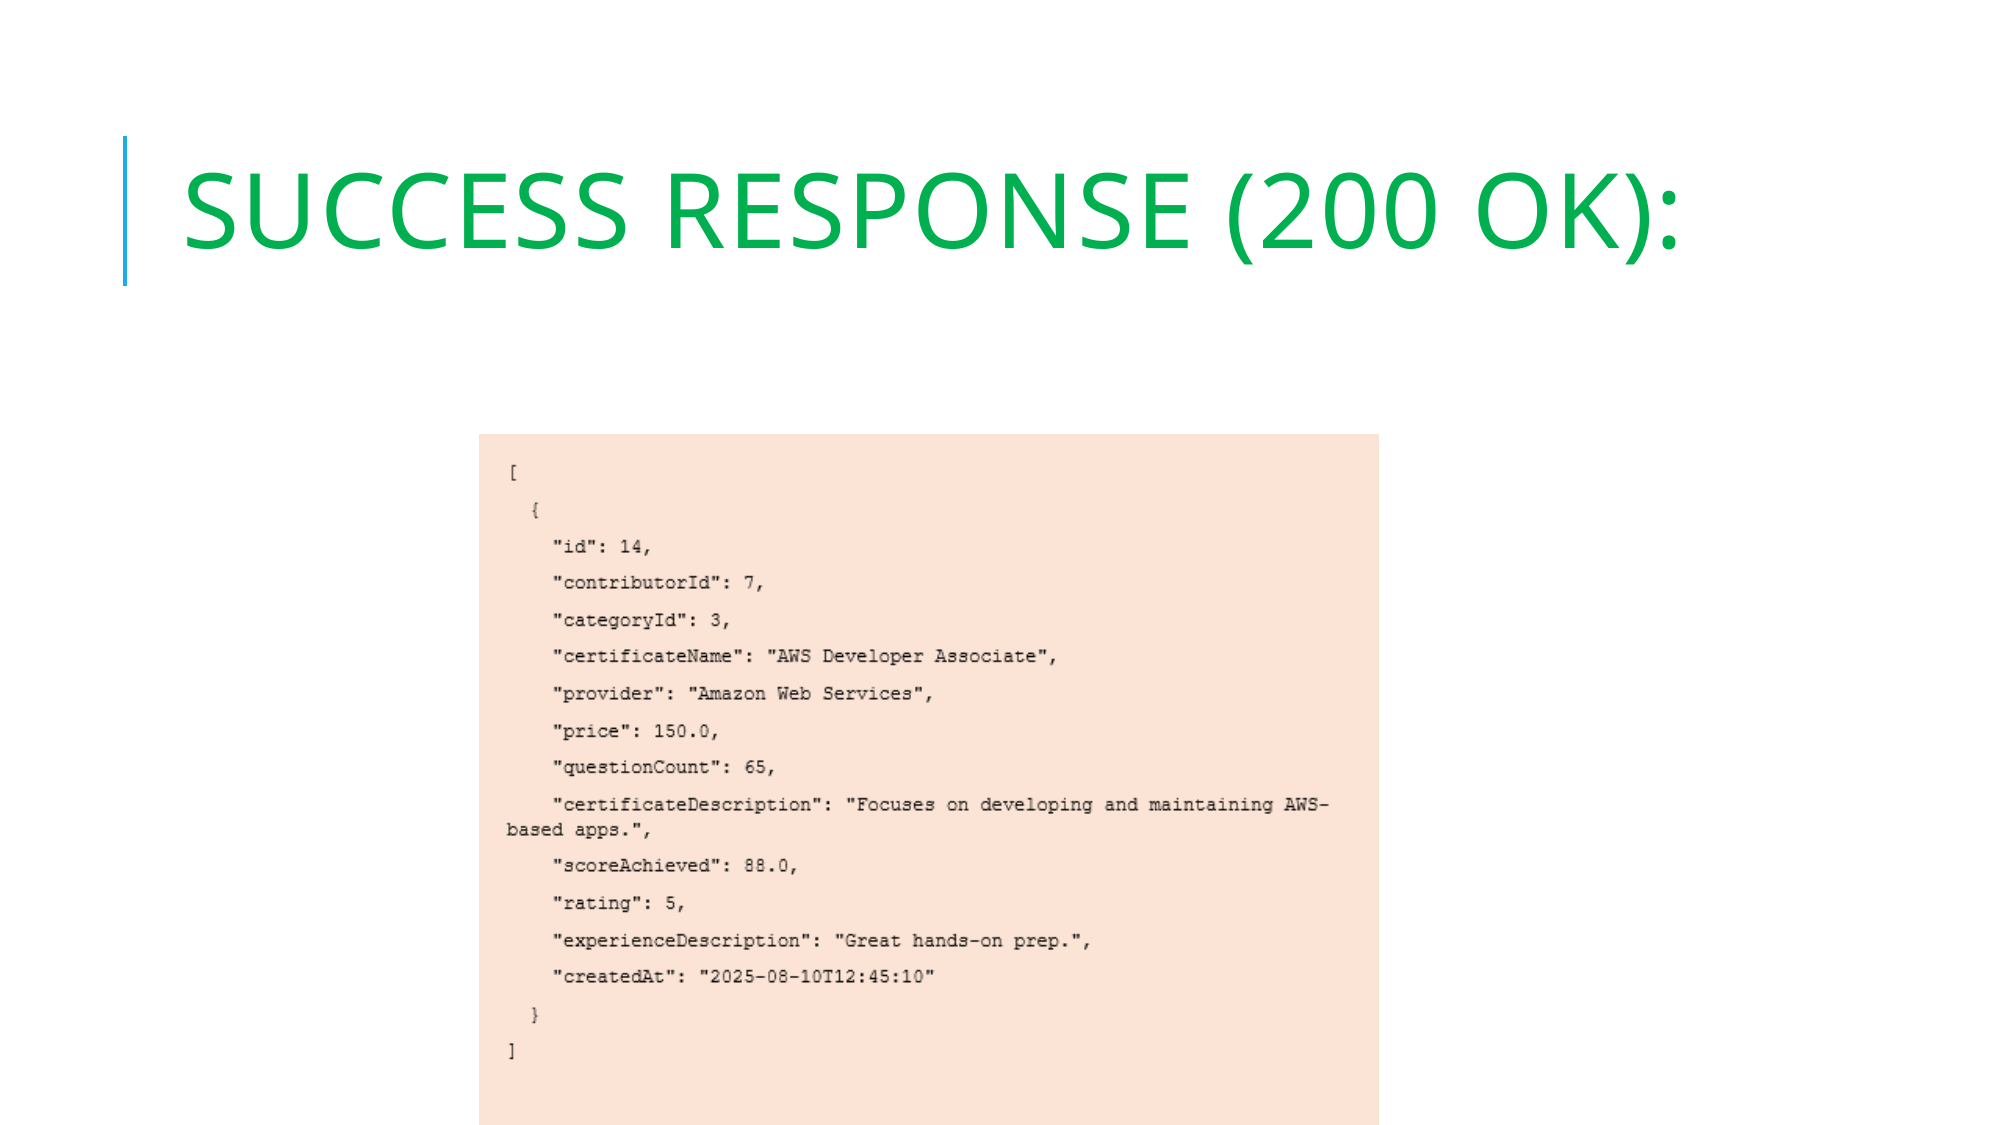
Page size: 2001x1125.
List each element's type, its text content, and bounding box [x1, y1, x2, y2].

picture [479, 433, 1379, 1125]
title Success Response (200 OK): [168, 96, 1763, 342]
